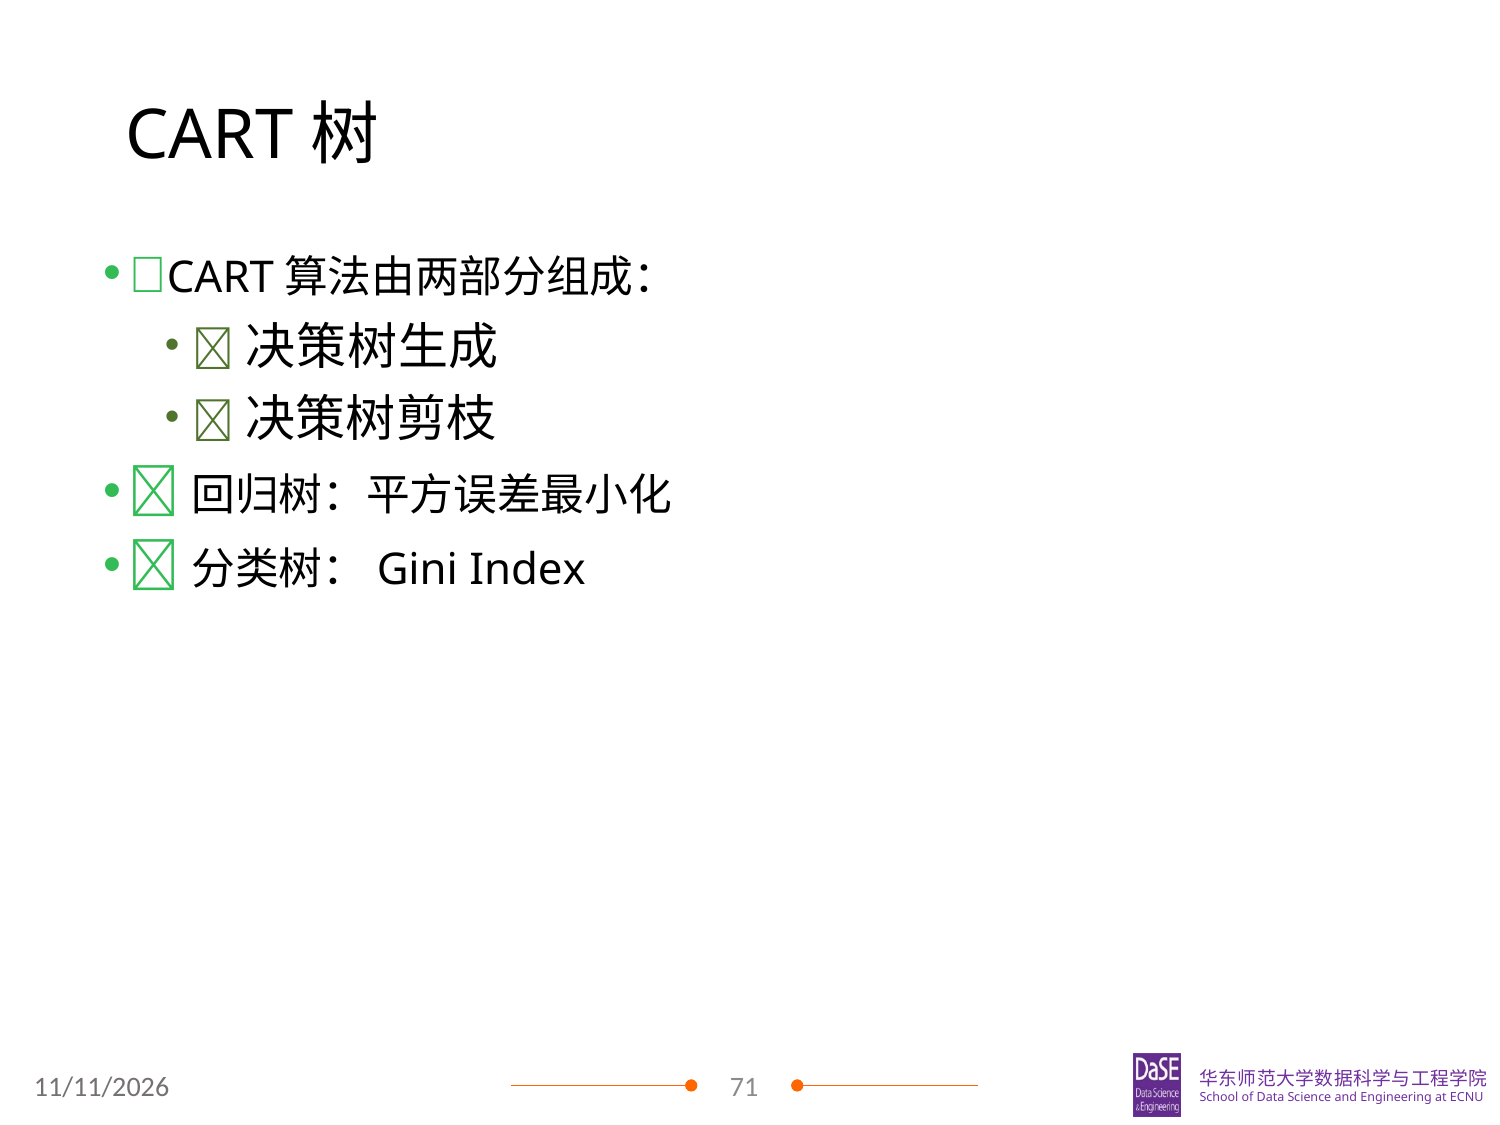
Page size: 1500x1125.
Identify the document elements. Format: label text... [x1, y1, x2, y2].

title CART树 [103, 36, 1397, 225]
picture [1133, 1053, 1181, 1117]
list CART算法由两部分组成： 决策树生成 决策树剪枝 回归树：平方误差最小化 分类树：Gini Index [103, 241, 1397, 879]
